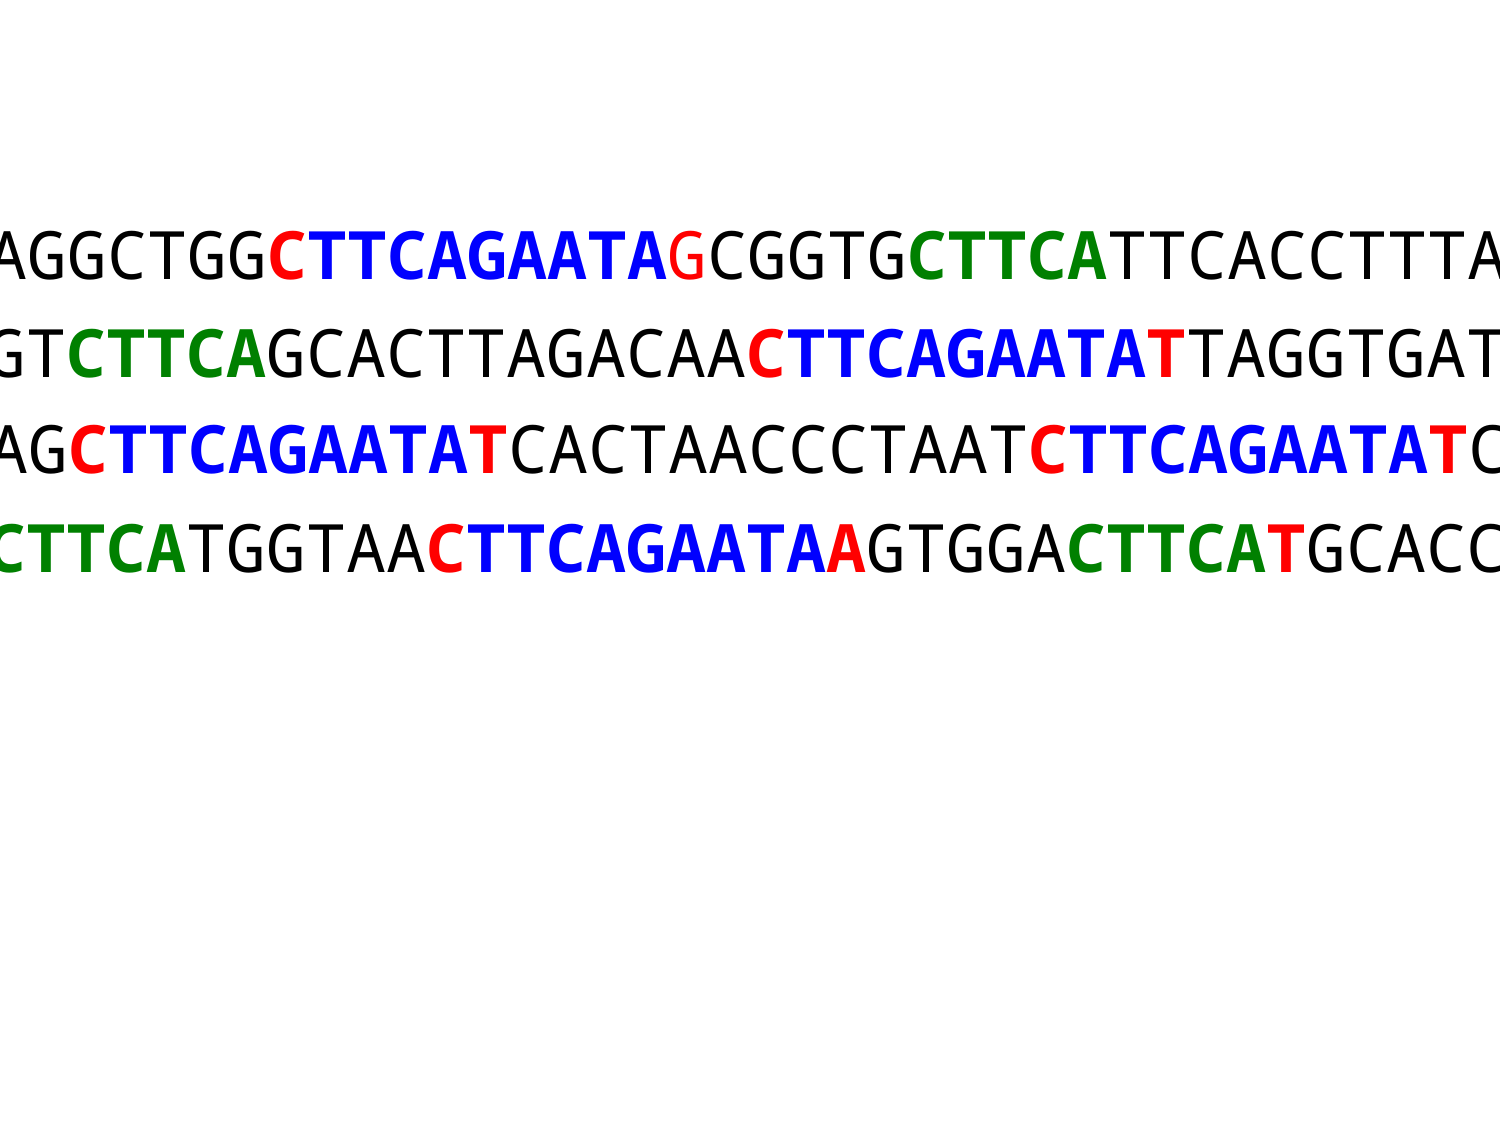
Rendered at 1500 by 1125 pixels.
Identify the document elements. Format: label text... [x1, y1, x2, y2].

text_box AGCTTCAGAATATCACTAACCCTAATCTTCAGAATATC [0, 399, 1500, 494]
text_box CTTCATGGTAACTTCAGAATAAGTGGACTTCATGCACC [0, 498, 1500, 593]
text_box GTCTTCAGCACTTAGACAACTTCAGAATATTAGGTGAT [0, 303, 1500, 398]
text_box AGGCTGGCTTCAGAATAGCGGTGCTTCATTCACCTTTA [0, 205, 1500, 300]
